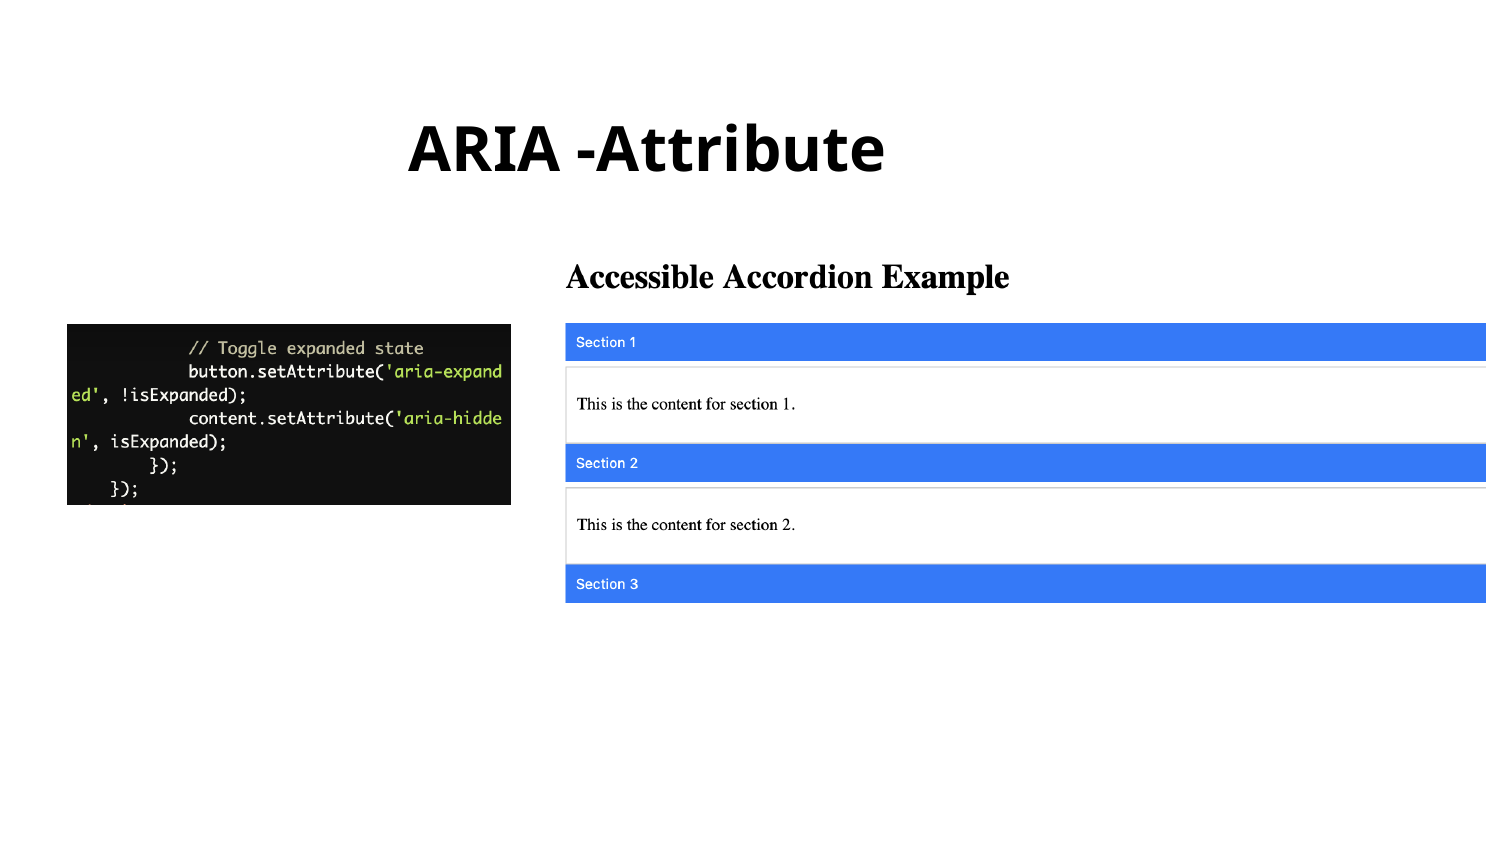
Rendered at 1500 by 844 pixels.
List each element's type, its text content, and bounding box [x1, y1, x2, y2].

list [67, 324, 511, 506]
picture [563, 242, 1486, 716]
title ARIA -Attribute [393, 94, 1431, 199]
